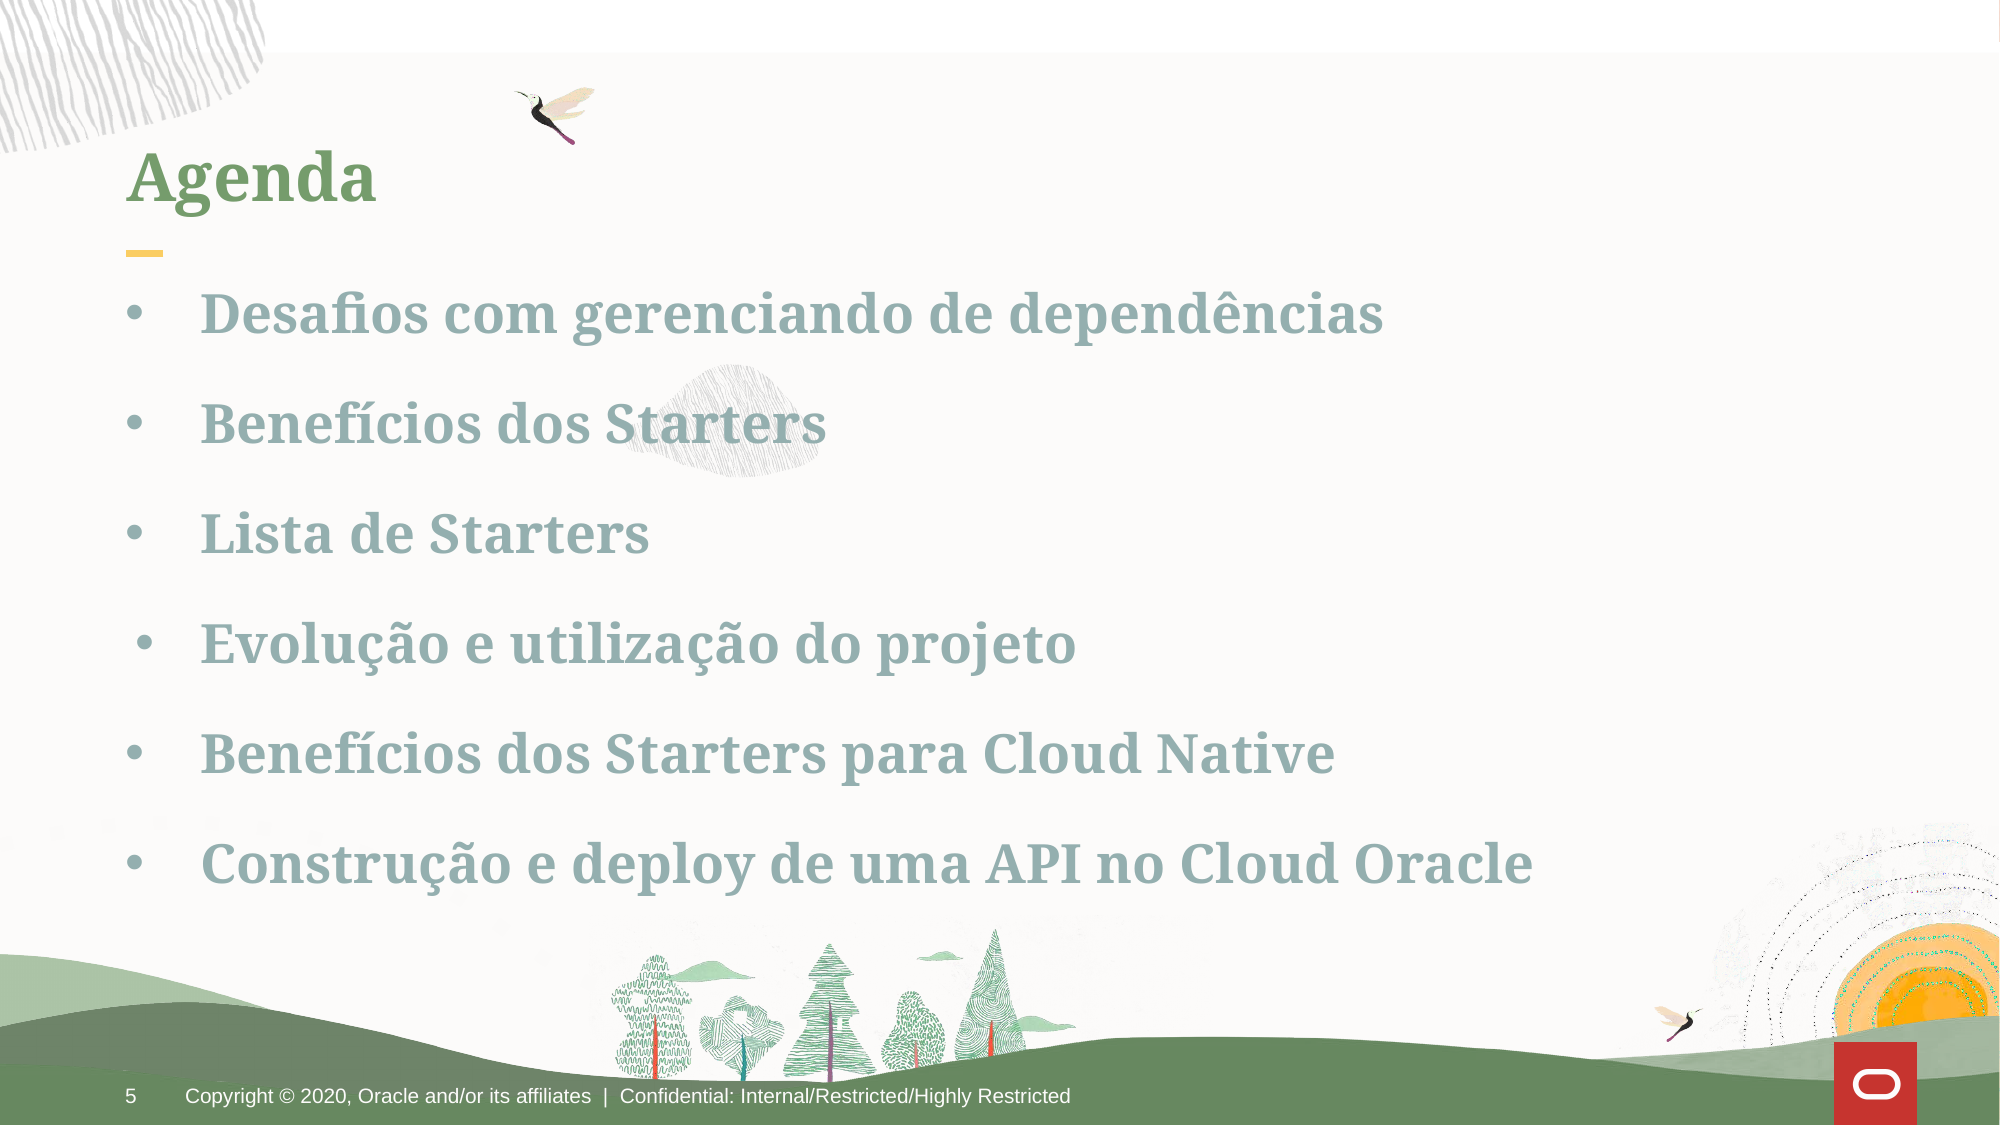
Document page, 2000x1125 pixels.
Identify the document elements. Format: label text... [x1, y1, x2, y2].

picture [0, 0, 267, 158]
picture [0, 822, 2000, 1125]
text_box Desafios com gerenciando de dependências Benefícios dos Starters Lista de Starters Evolução e utilização do projeto Benefícios dos Starters para Cloud Native Construção e deploy de uma API no Cloud Oracle [124, 246, 1876, 944]
text_box Copyright © 2020, Oracle and/or its affiliates | Confidential: Internal/Restricted/Highly Restricted [184, 1064, 1128, 1125]
text_box Agenda [124, 83, 1876, 213]
text_box 5 [124, 1064, 184, 1125]
